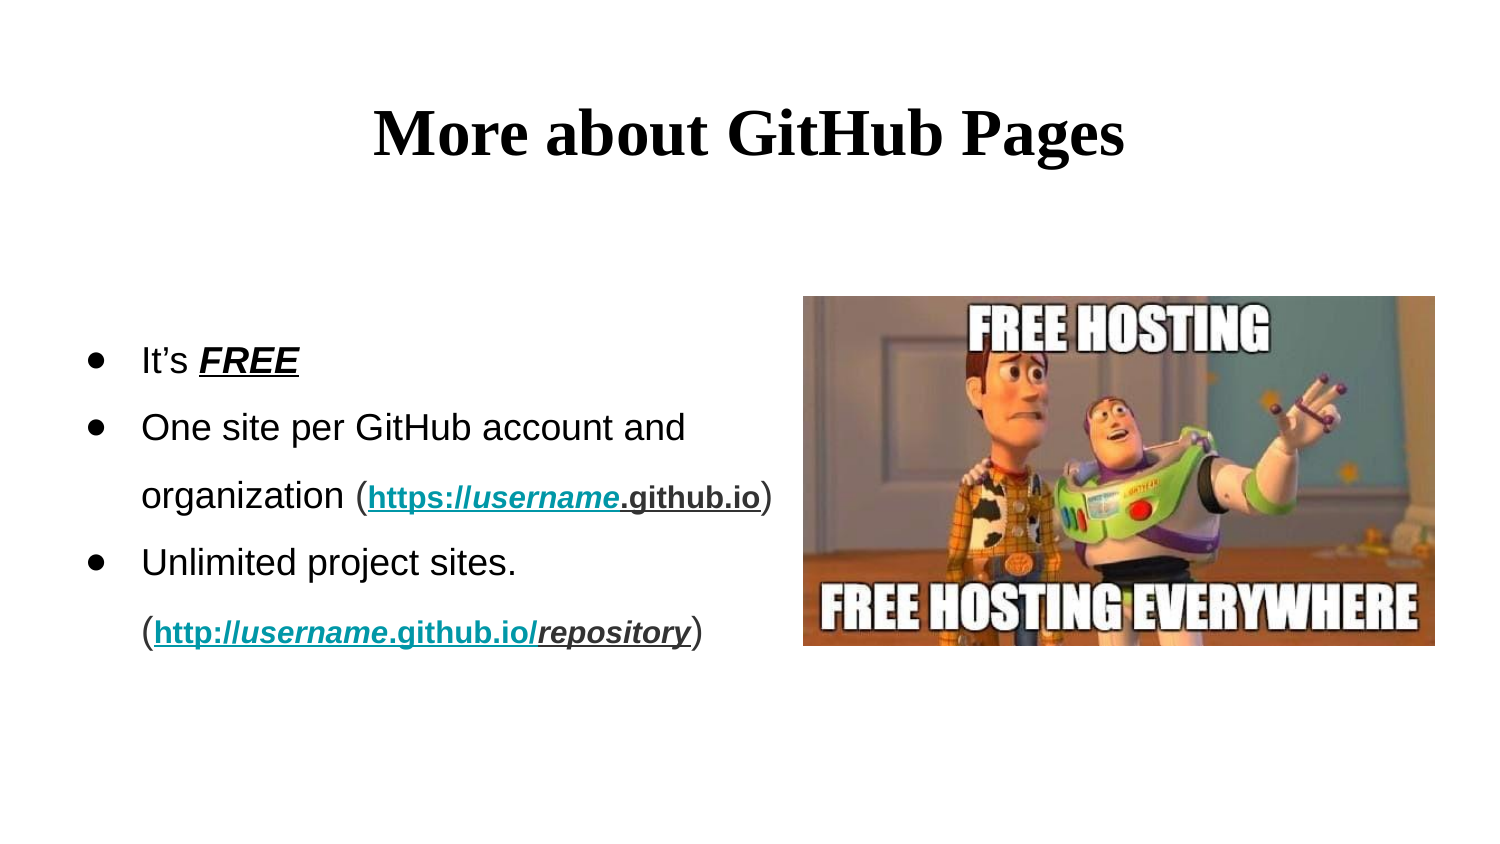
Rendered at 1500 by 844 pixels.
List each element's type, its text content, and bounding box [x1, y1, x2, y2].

title More about GitHub Pages [51, 72, 1449, 167]
list It’s FREE One site per GitHub account and organization (https://username.github.io) Unlimited project sites. (http://username.github.io/repository) [51, 285, 804, 657]
picture [803, 296, 1435, 647]
